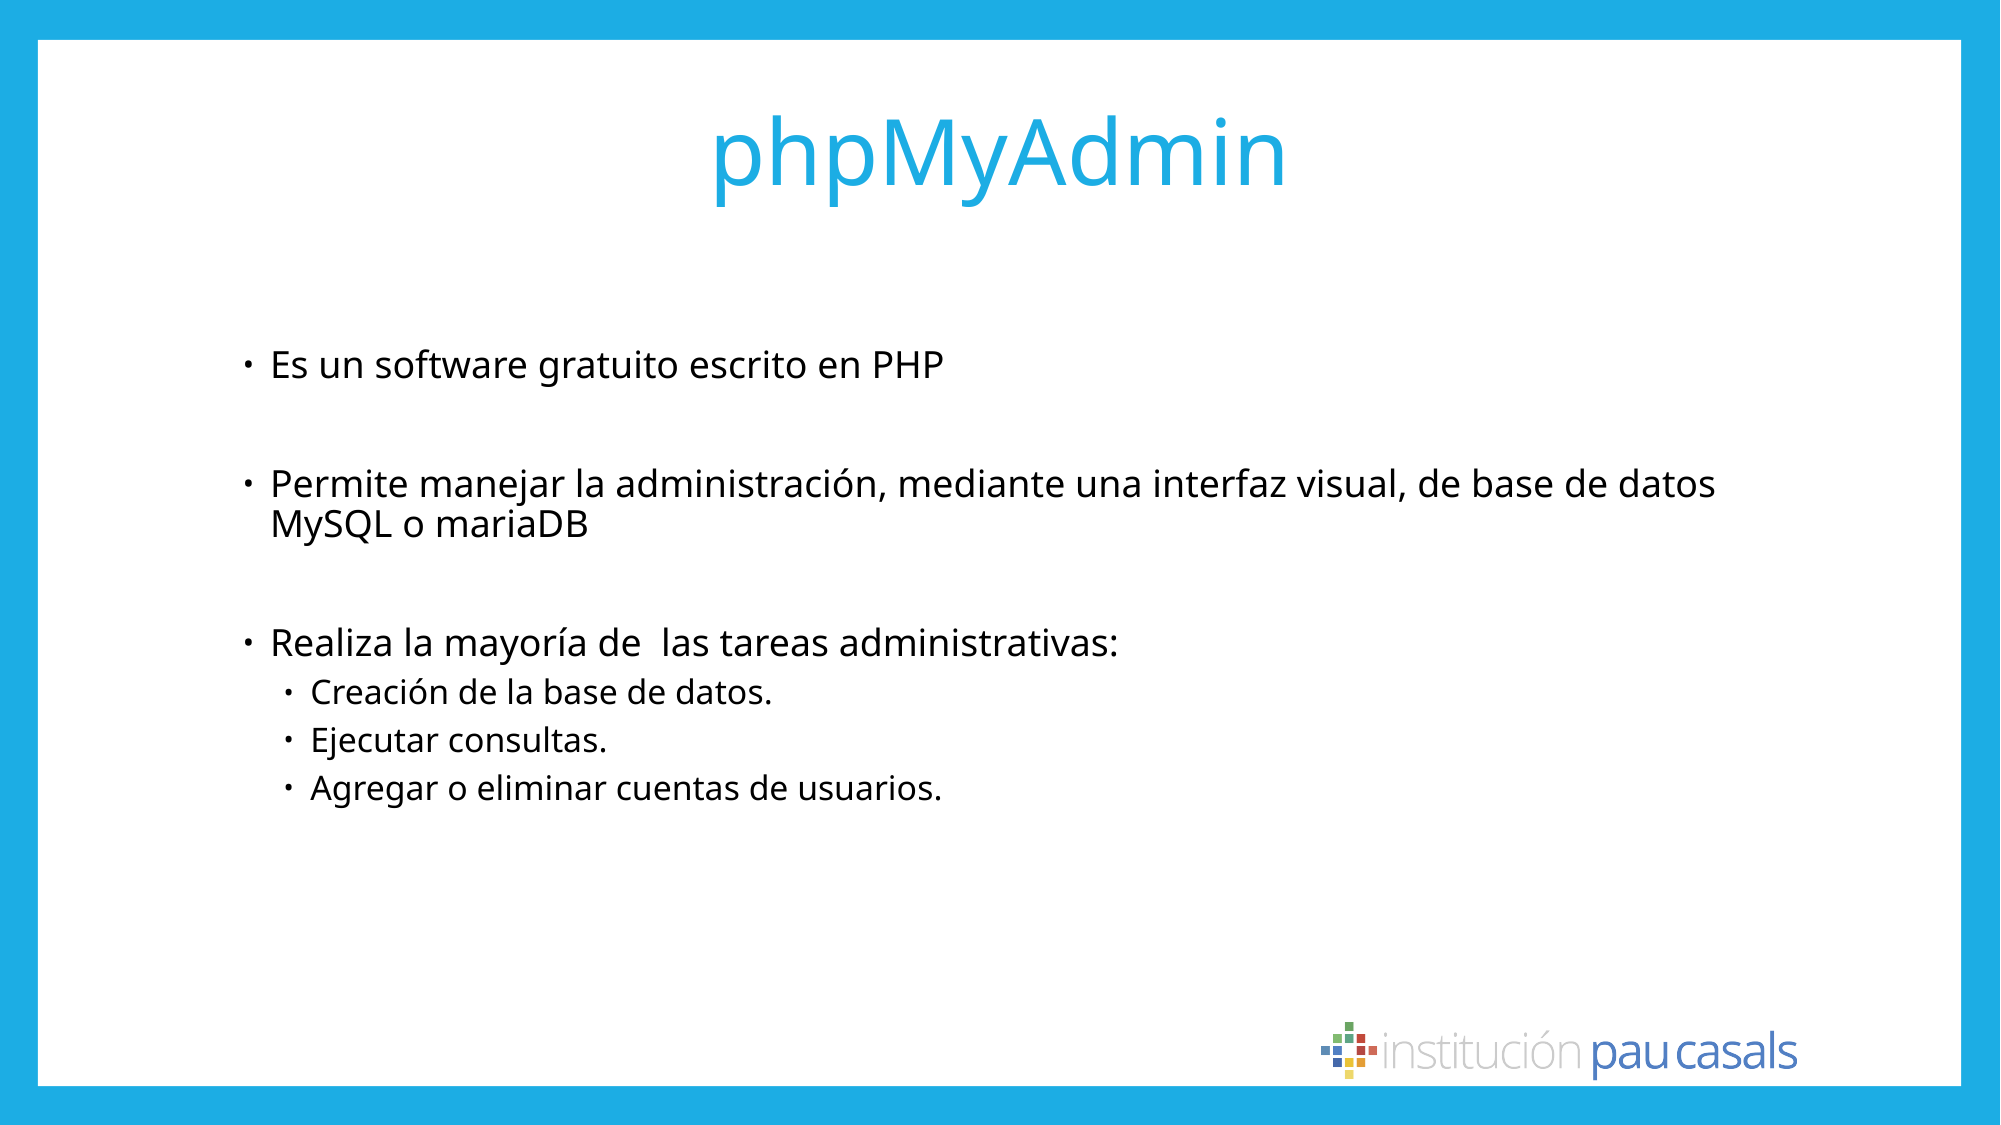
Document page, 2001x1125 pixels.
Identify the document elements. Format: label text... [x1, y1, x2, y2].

title phpMyAdmin [189, 44, 1810, 267]
picture [1321, 1022, 1797, 1082]
list Es un software gratuito escrito en PHP Permite manejar la administración, mediante una interfaz visual, de base de datos MySQL o mariaDB Realiza la mayoría de las tareas administrativas: Creación de la base de datos. Ejecutar consultas. Agregar o eliminar cuentas de usuarios. [187, 241, 1808, 821]
